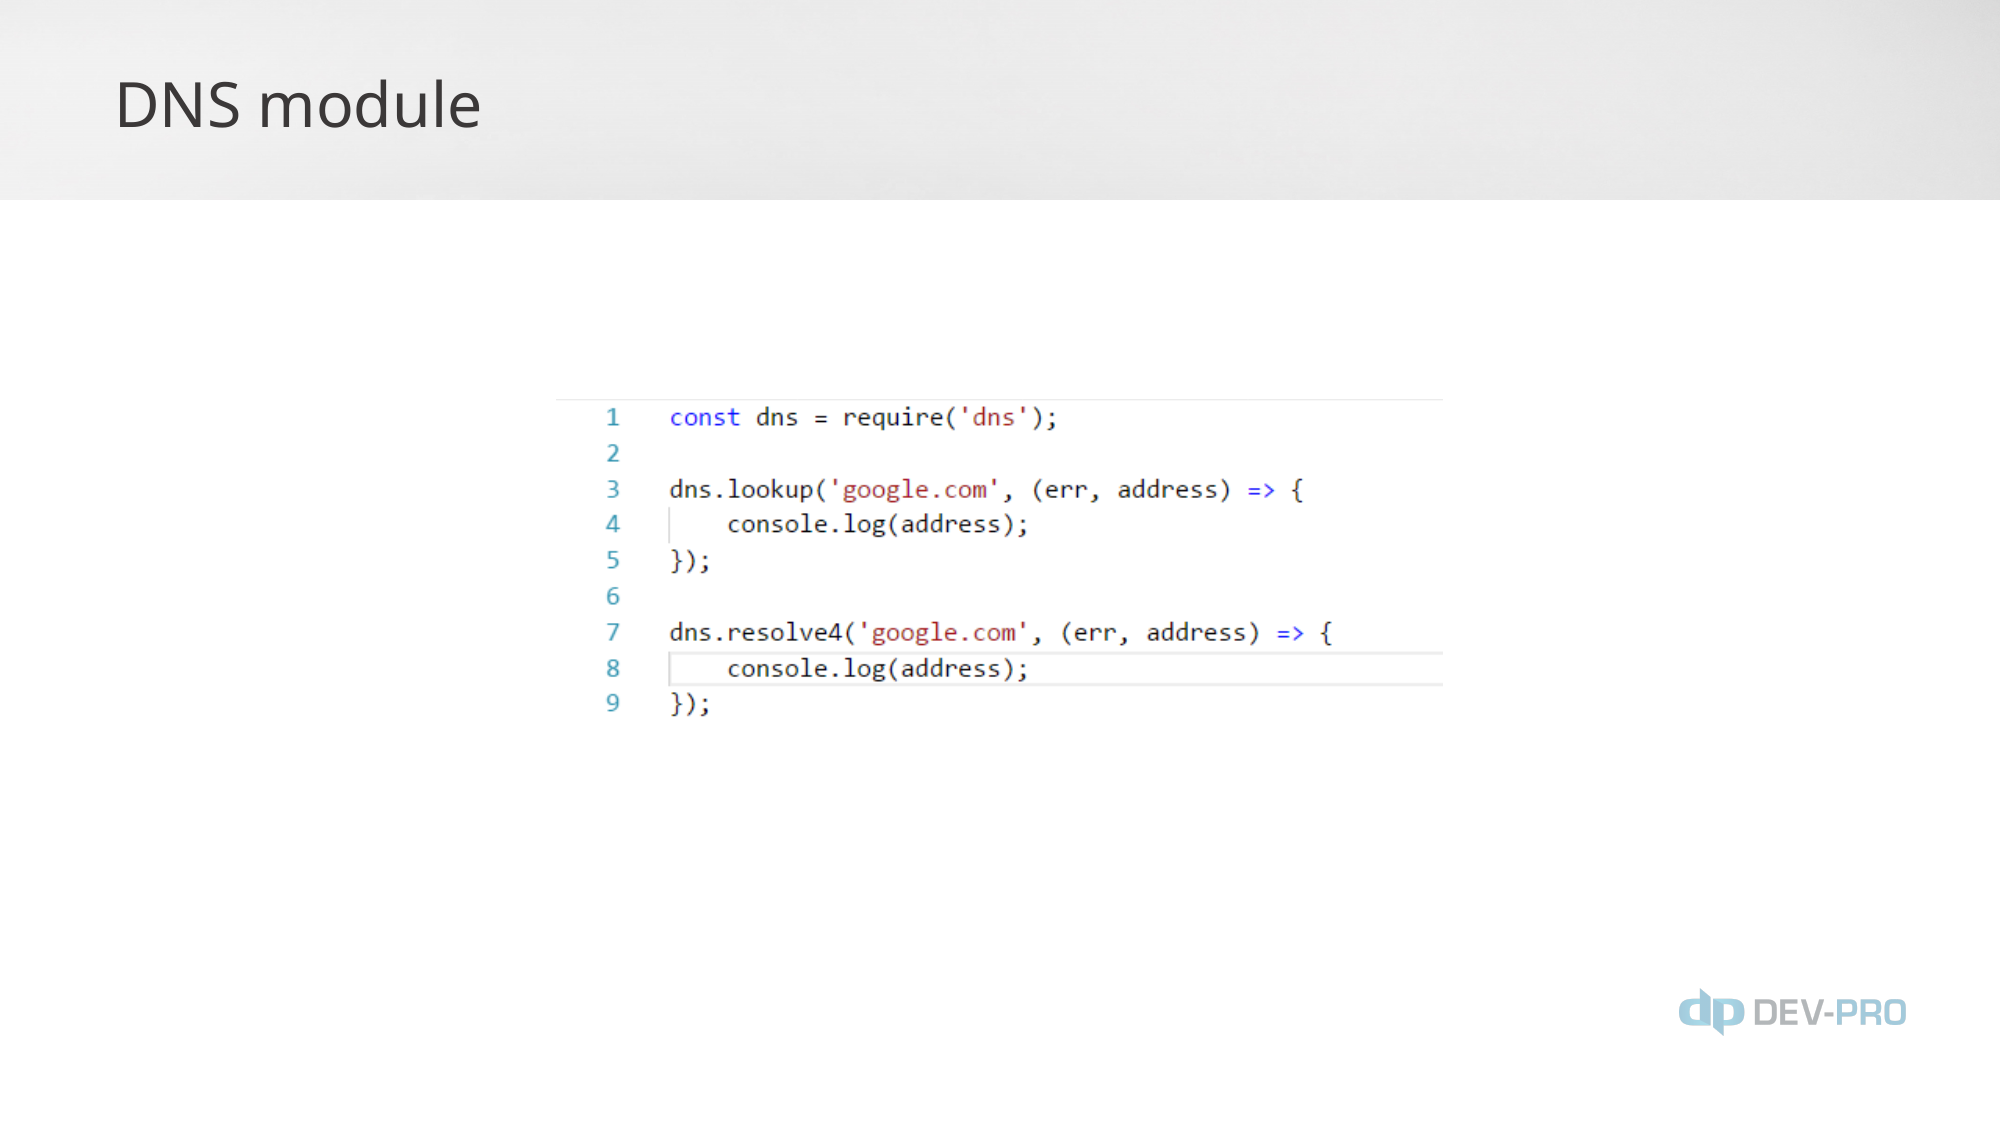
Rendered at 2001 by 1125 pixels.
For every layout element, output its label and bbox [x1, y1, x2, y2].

picture [556, 399, 1444, 754]
picture [0, 0, 2000, 200]
picture [1679, 988, 1906, 1036]
